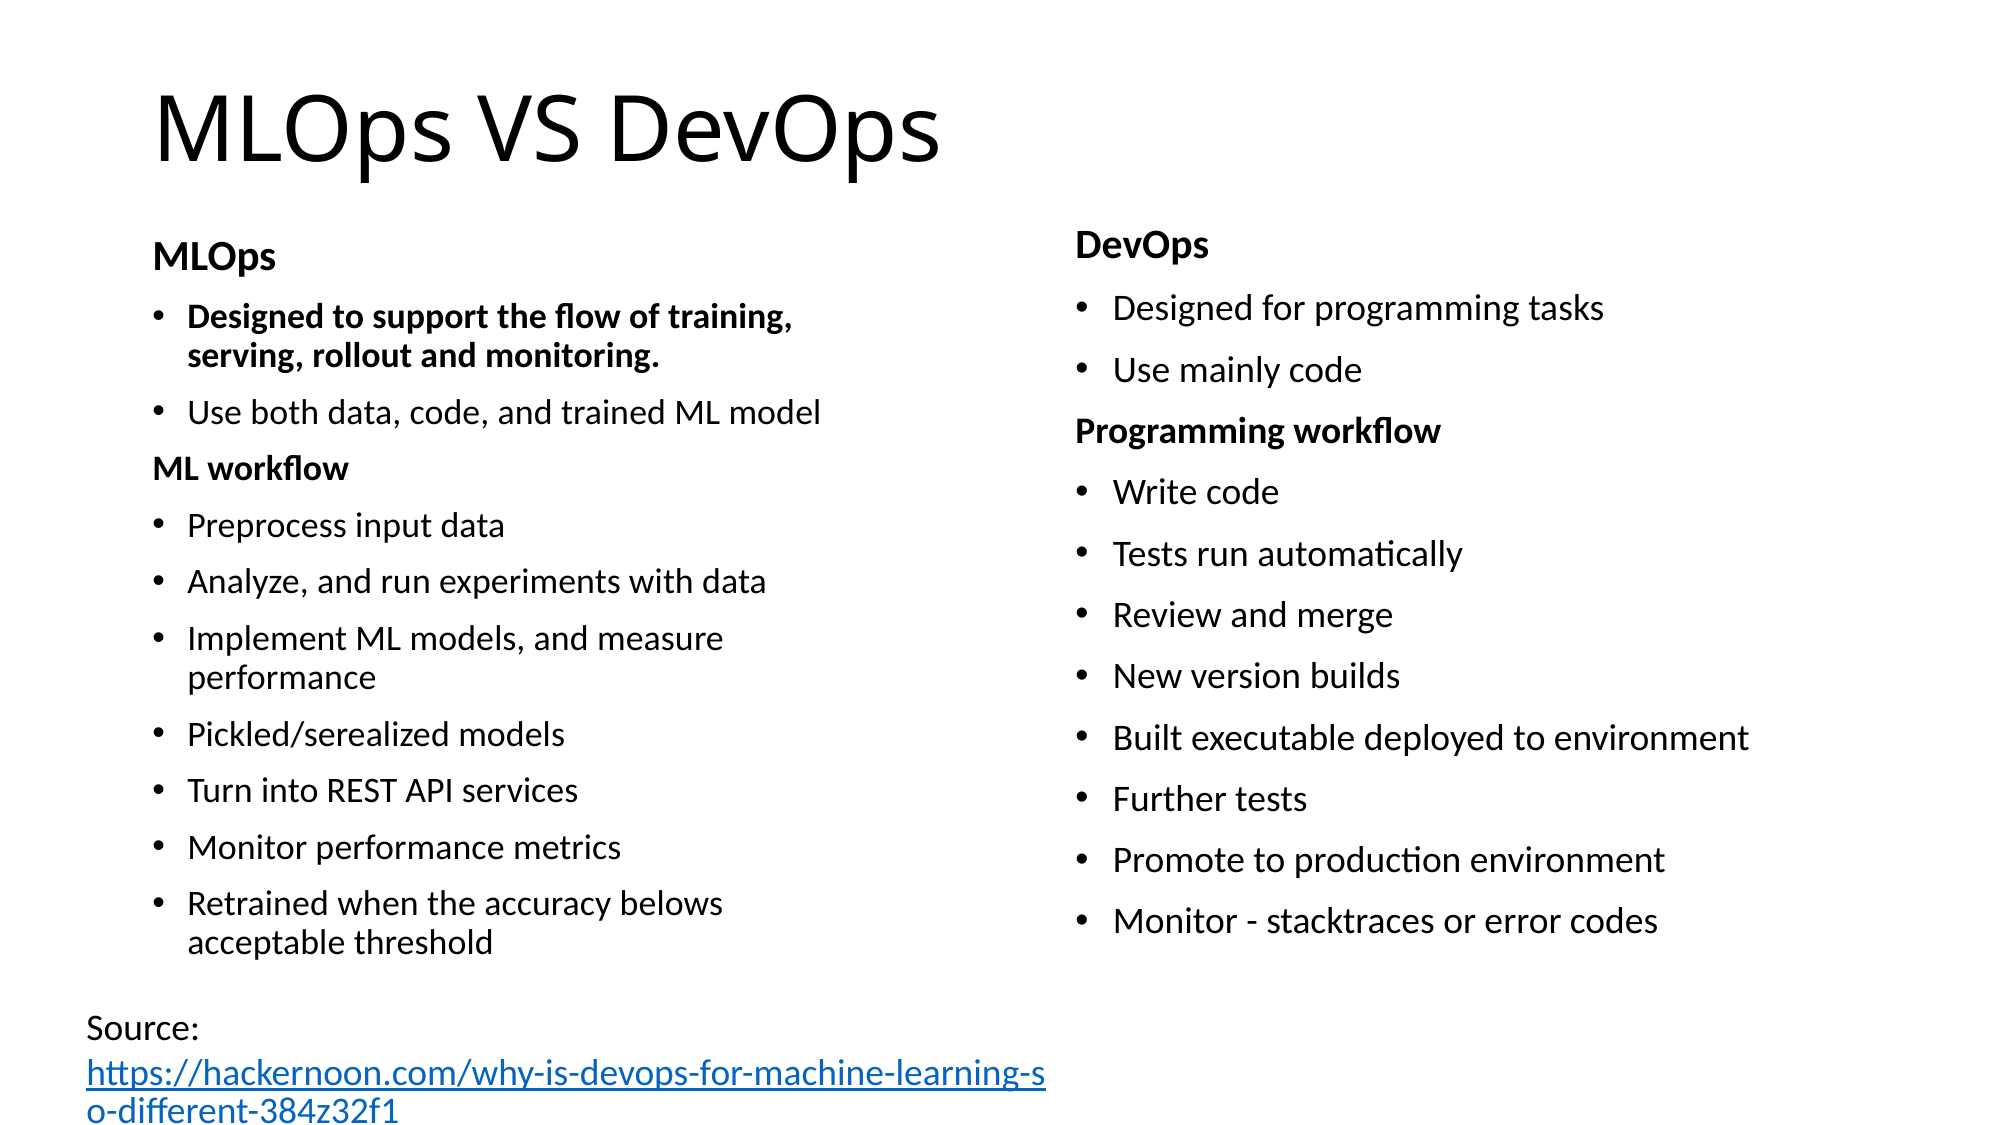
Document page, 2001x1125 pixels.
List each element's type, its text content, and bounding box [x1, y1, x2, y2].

text_box DevOps Designed for programming tasks Use mainly code Programming workflow Write code Tests run automatically Review and merge New version builds Built executable deployed to environment Further tests Promote to production environment Monitor - stacktraces or error codes [1060, 215, 1929, 1003]
list MLOps Designed to support the flow of training, serving, rollout and monitoring. Use both data, code, and trained ML model ML workflow Preprocess input data Analyze, and run experiments with data Implement ML models, and measure performance Pickled/serealized models Turn into REST API services Monitor performance metrics Retrained when the accuracy belows acceptable threshold [137, 226, 904, 976]
text_box Source: https://hackernoon.com/why-is-devops-for-machine-learning-so-different-384z32f1 [71, 996, 1073, 1101]
title MLOps VS DevOps [137, 22, 1863, 241]
